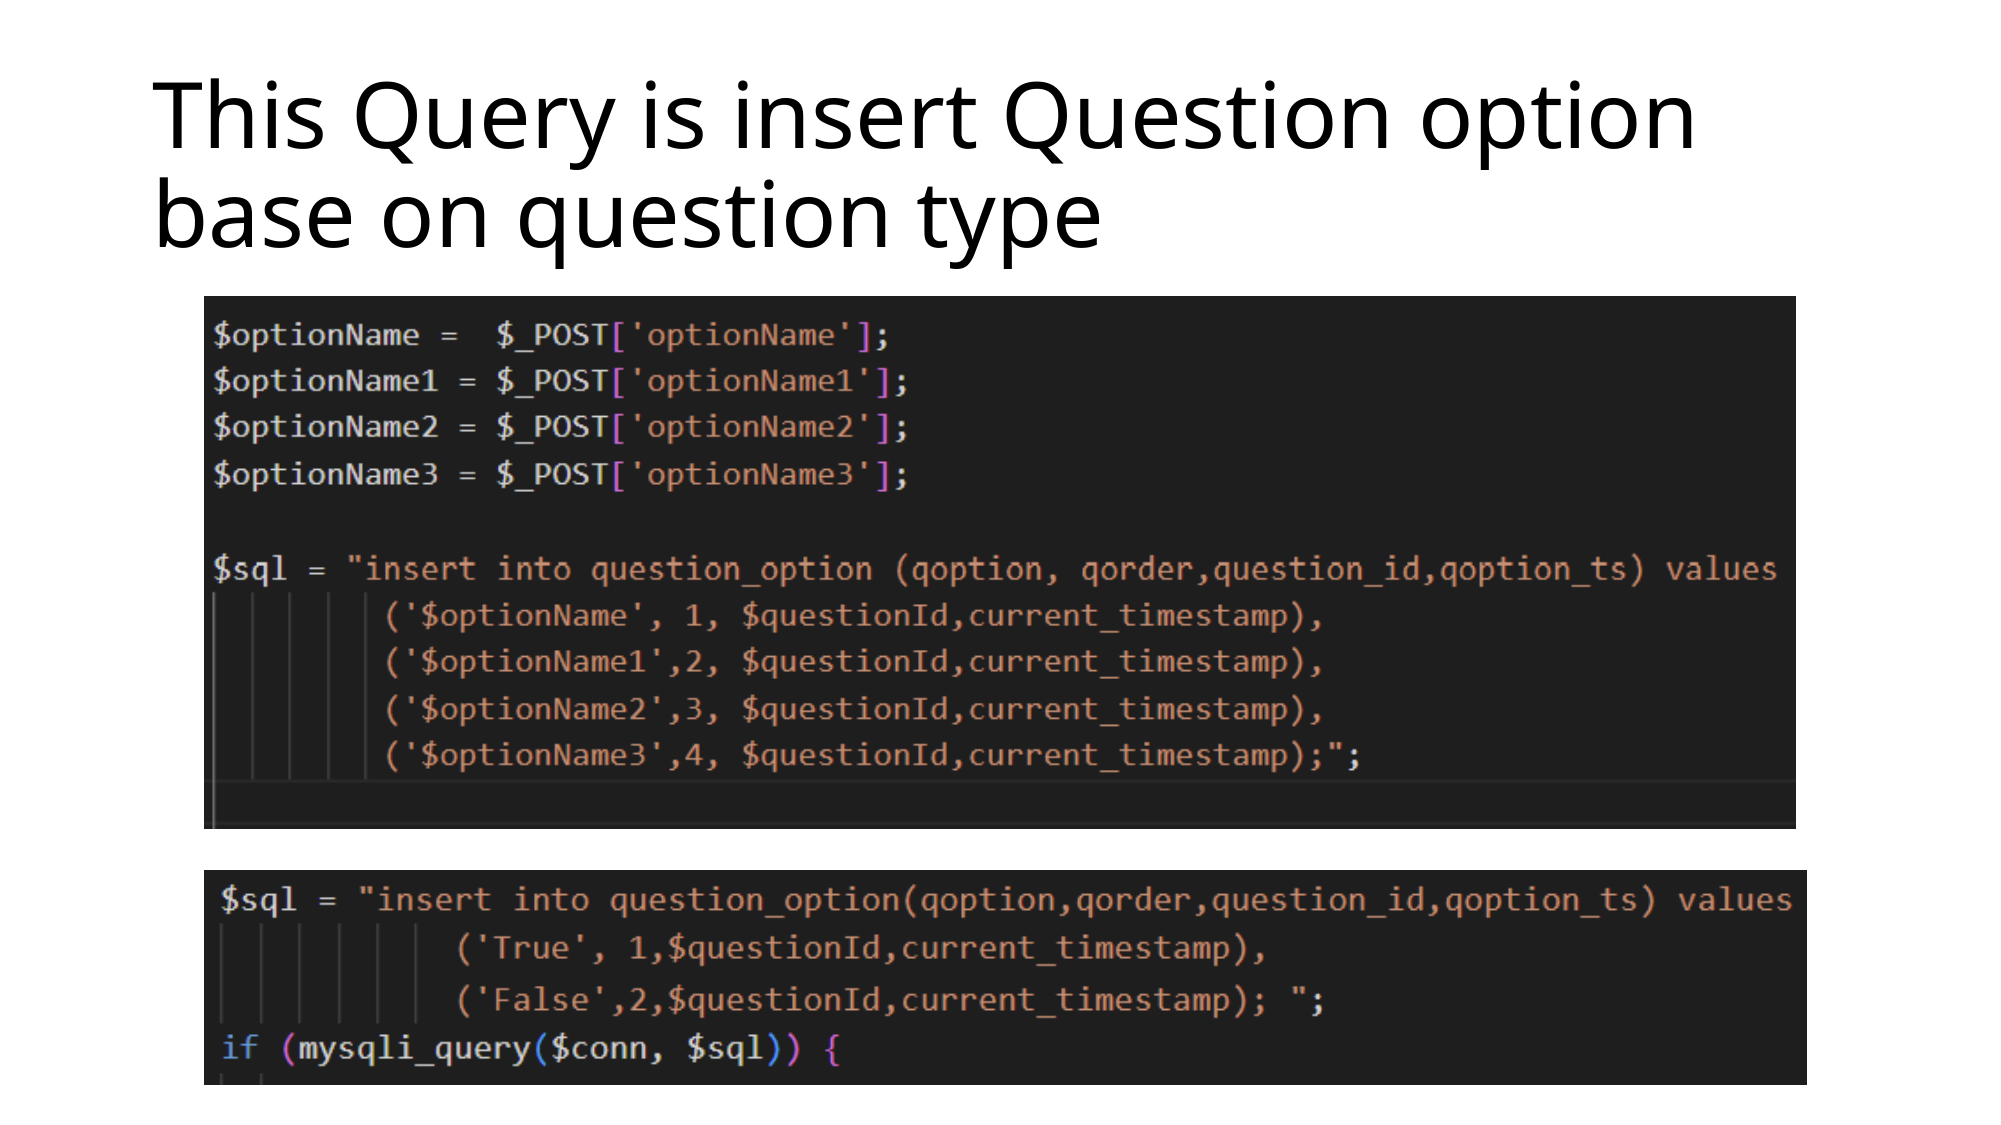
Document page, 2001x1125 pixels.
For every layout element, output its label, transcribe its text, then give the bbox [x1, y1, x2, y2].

picture [204, 870, 1807, 1085]
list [204, 296, 1796, 829]
title This Query is insert Question option base on question type [137, 59, 1863, 278]
